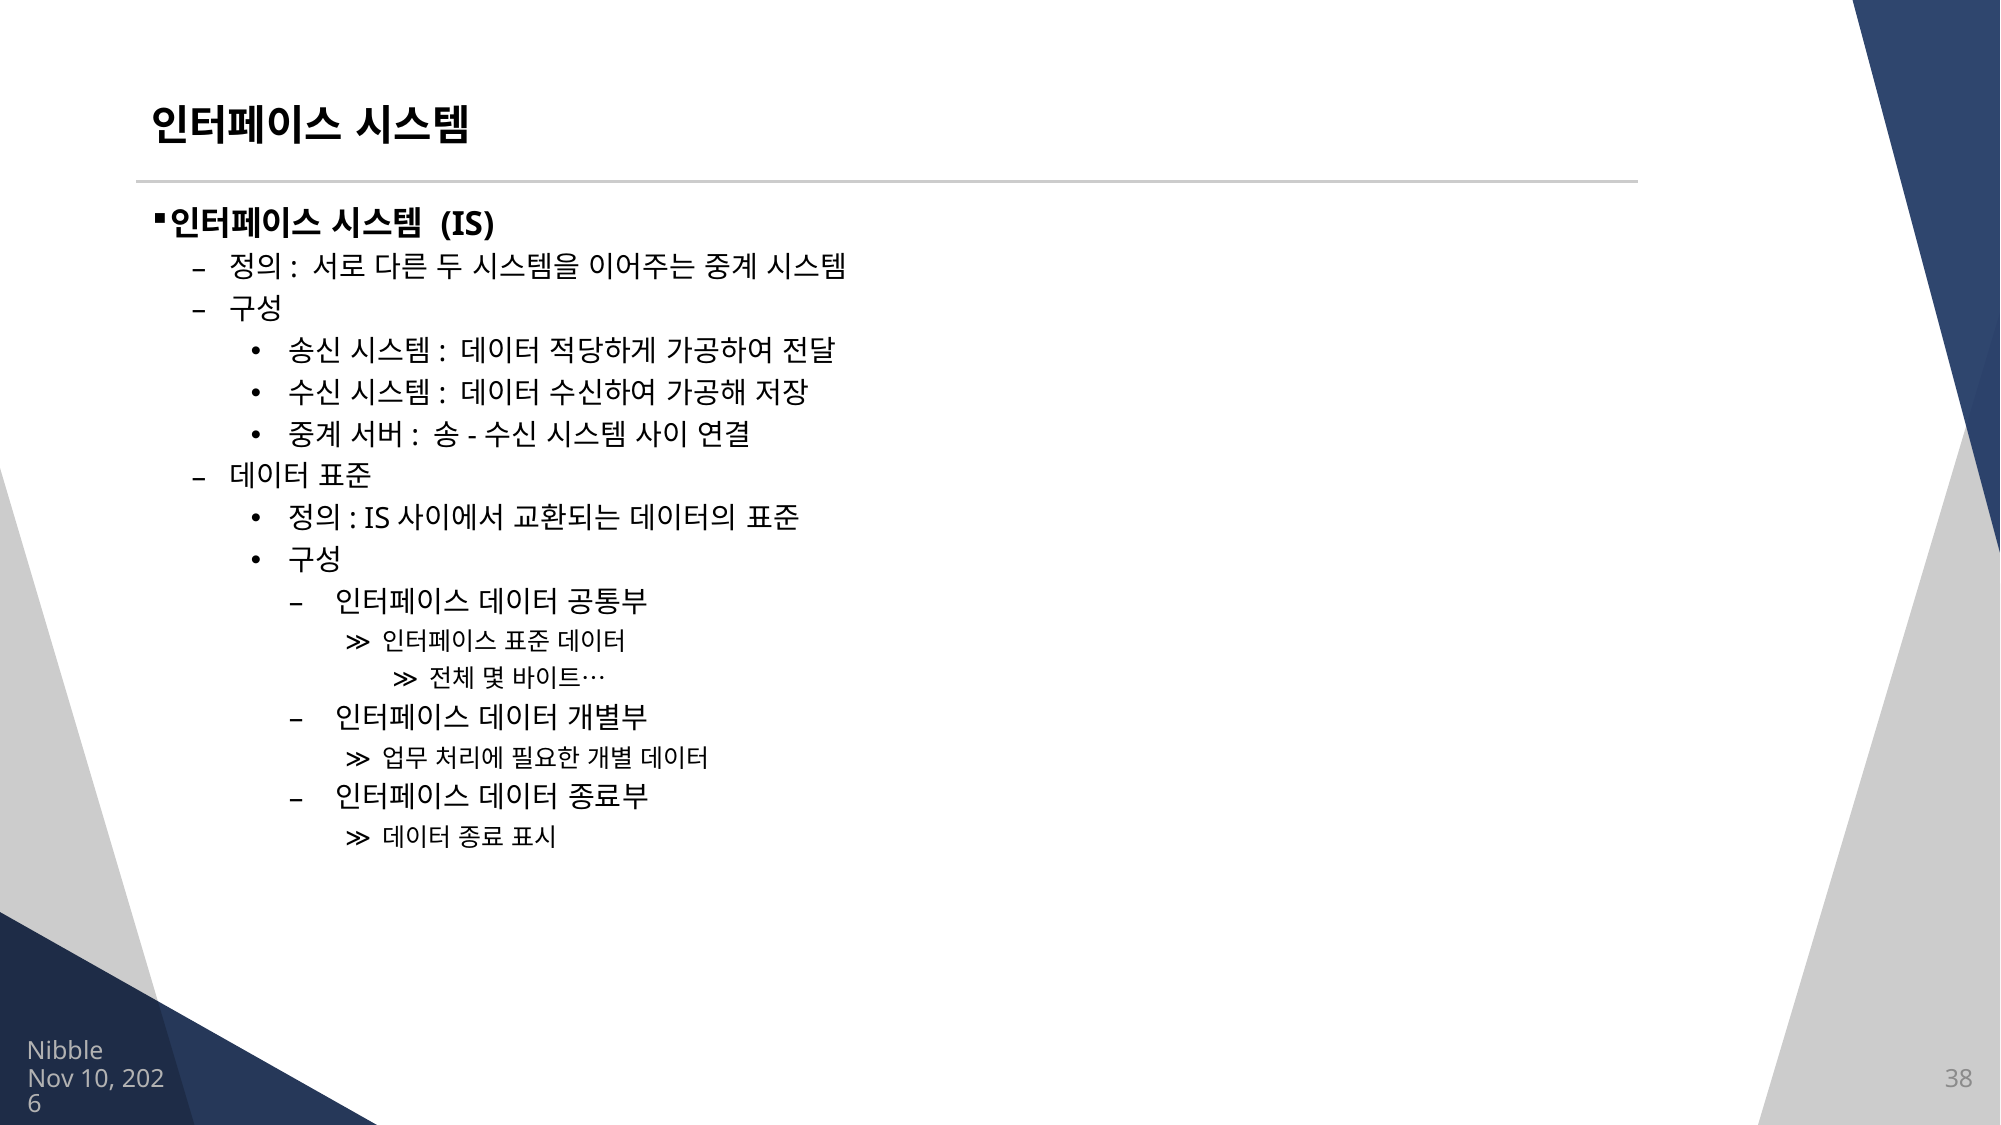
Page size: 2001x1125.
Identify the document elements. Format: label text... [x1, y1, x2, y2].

slide_number 38 [1923, 1050, 1989, 1110]
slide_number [12, 1049, 190, 1110]
footer Nibble [11, 1020, 248, 1080]
title 인터페이스 시스템 [135, 72, 1861, 182]
list 인터페이스 시스템 (IS) 정의: 서로 다른 두 시스템을 이어주는 중계 시스템 구성 송신 시스템: 데이터 적당하게 가공하여 전달 수신 시스템: 데이터 수신하여 가공해 저장 중계 서버: 송-수신 시스템 사이 연결 데이터 표준 정의: IS사이에서 교환되는 데이터의 표준 구성 인터페이스 데이터 공통부 인터페이스 표준 데이터 전체 몇 바이트… 인터페이스 데이터 개별부 업무 처리에 필요한 개별 데이터 인터페이스 데이터 종료부 데이터 종료 표시 [137, 199, 988, 1021]
